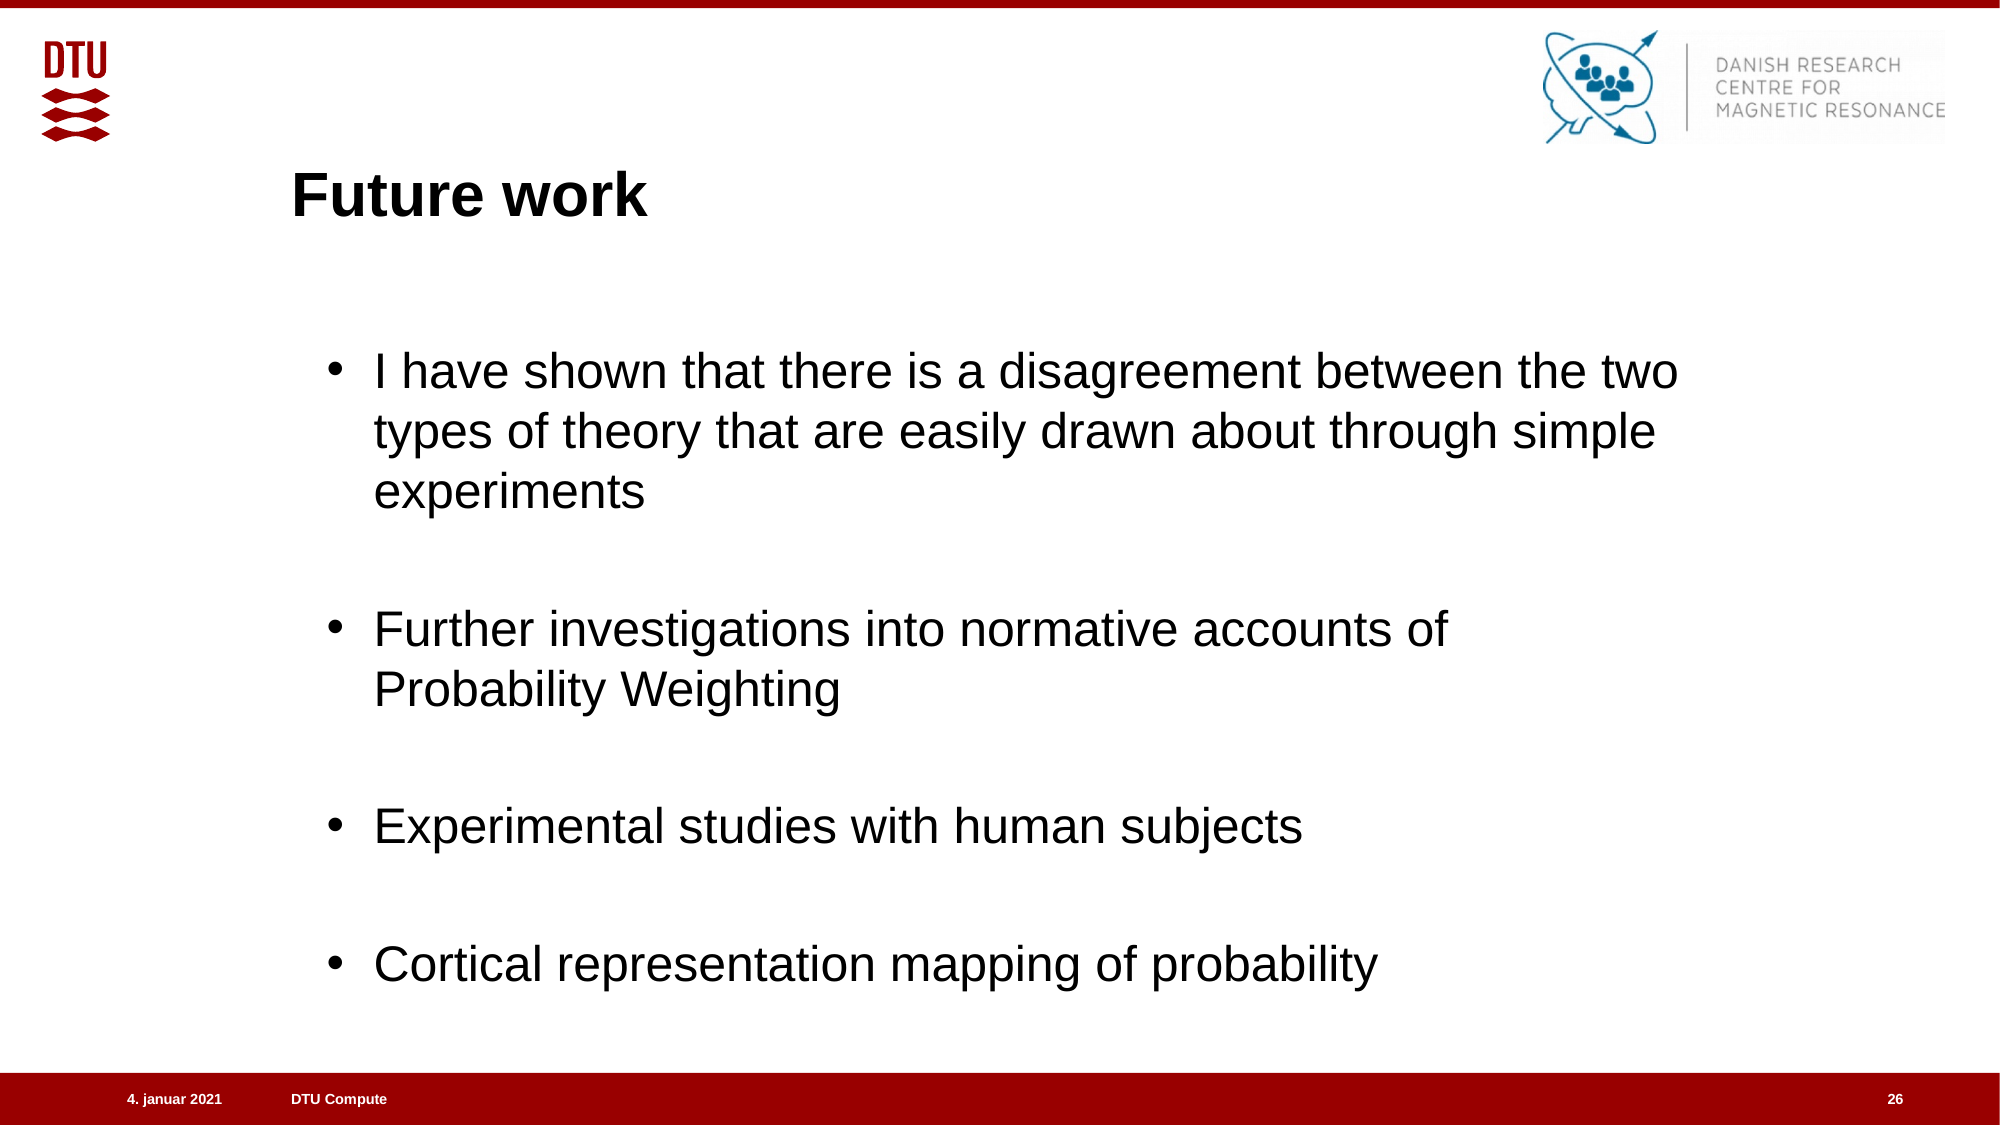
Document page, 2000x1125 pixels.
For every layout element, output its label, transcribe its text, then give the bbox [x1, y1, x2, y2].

picture [1542, 30, 1946, 144]
title Future work [291, 69, 1819, 230]
slide_number 26 [1887, 1073, 1959, 1125]
text_box I have shown that there is a disagreement between the two types of theory that are easily drawn about through simple experiments Further investigations into normative accounts of Probability Weighting Experimental studies with human subjects Cortical representation mapping of probability [326, 338, 1685, 992]
